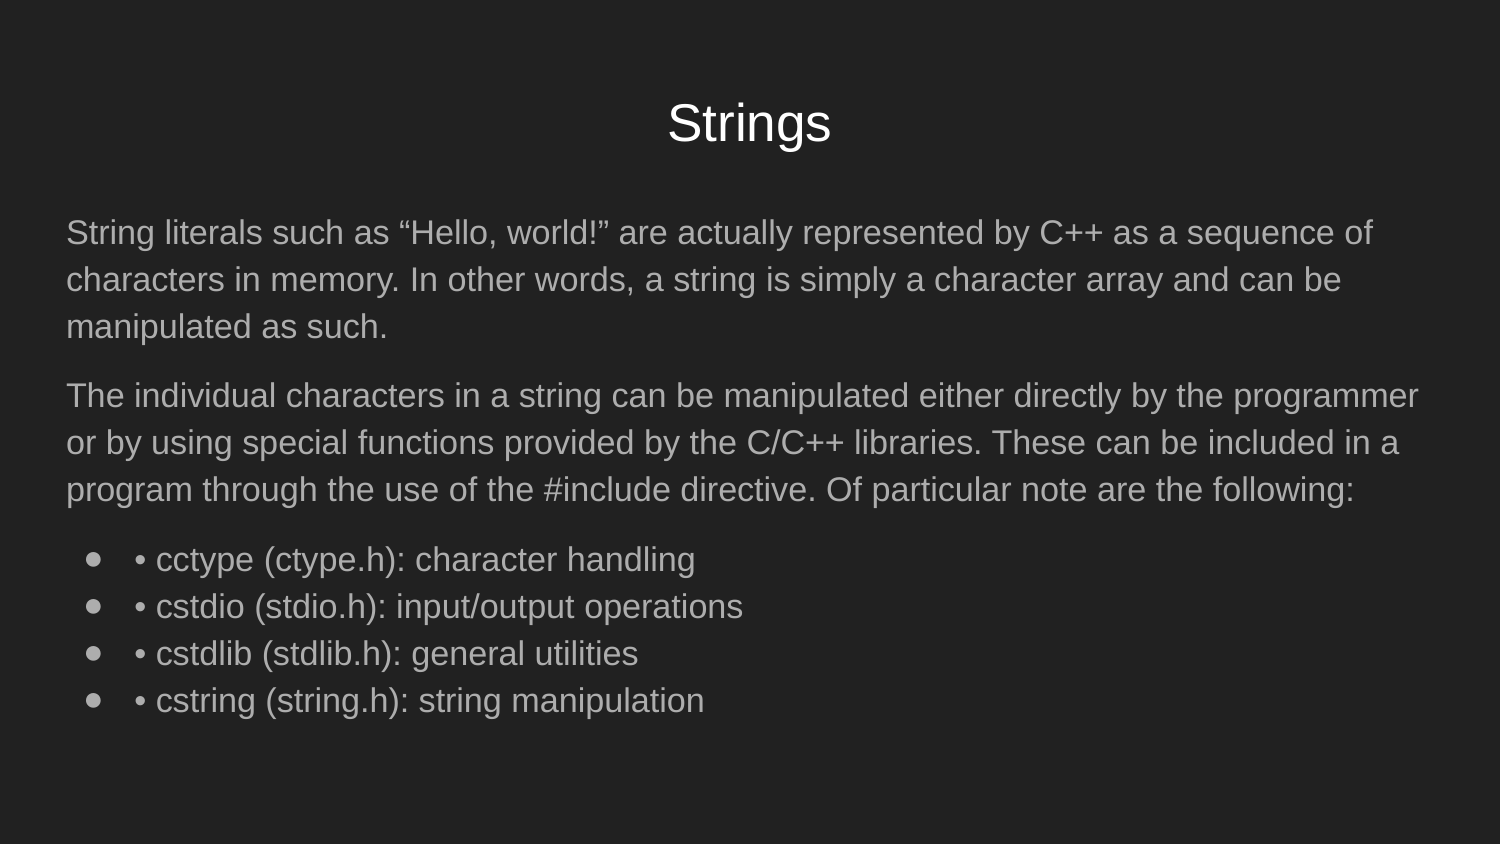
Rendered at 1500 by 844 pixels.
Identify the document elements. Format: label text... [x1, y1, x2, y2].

title Strings [51, 72, 1449, 167]
list String literals such as “Hello, world!” are actually represented by C++ as a sequence of characters in memory. In other words, a string is simply a character array and can be manipulated as such. The individual characters in a string can be manipulated either directly by the programmer or by using special functions provided by the C/C++ libraries. These can be included in a program through the use of the #include directive. Of particular note are the following: • cctype (ctype.h): character handling • cstdio (stdio.h): input/output operations • cstdlib (stdlib.h): general utilities • cstring (string.h): string manipulation [51, 189, 1449, 750]
